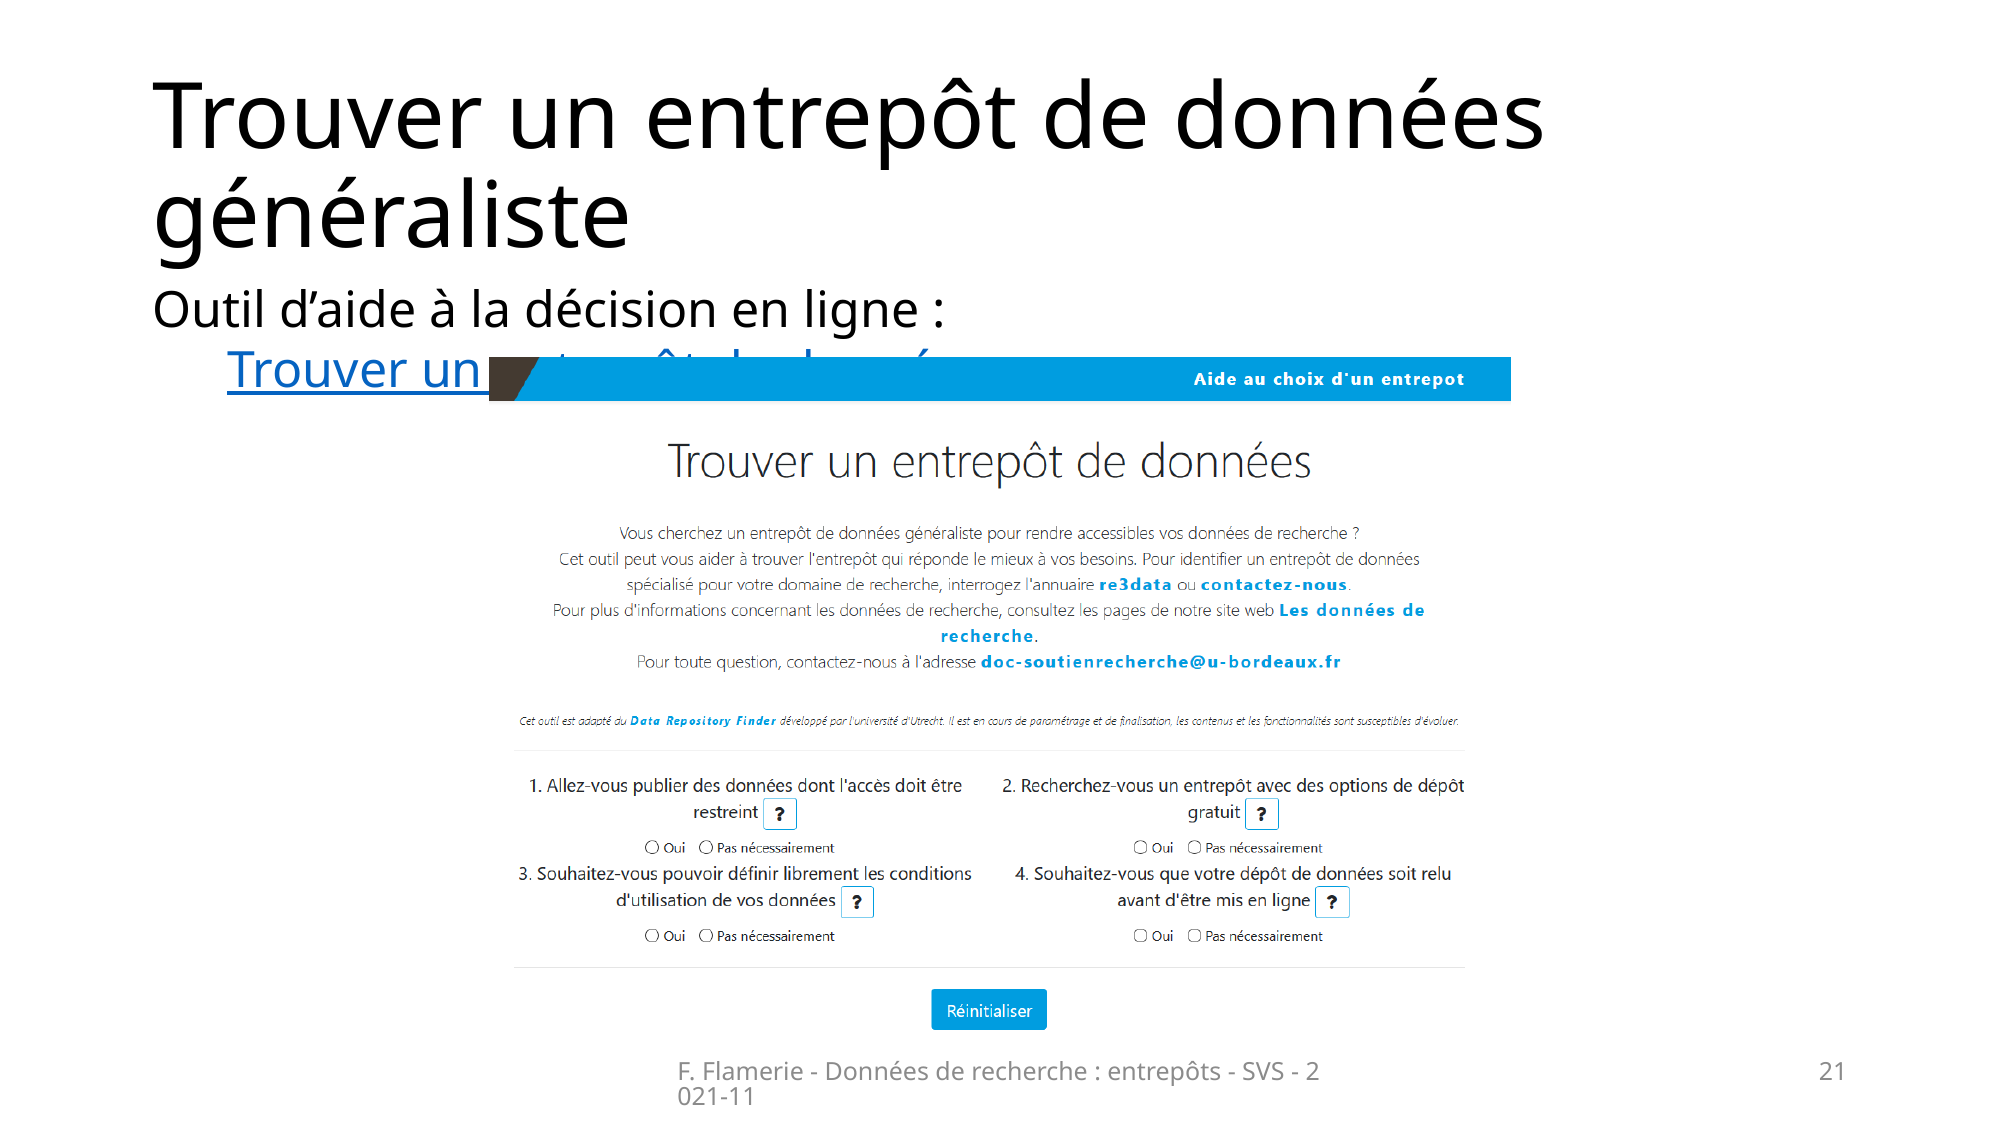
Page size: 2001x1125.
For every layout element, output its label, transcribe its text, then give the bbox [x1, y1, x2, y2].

footer F. Flamerie - Données de recherche : entrepôts - SVS - 2021-11 [662, 1043, 1338, 1103]
slide_number 21 [1412, 1042, 1863, 1103]
picture [489, 357, 1511, 1043]
picture [1352, 377, 1360, 384]
picture [1394, 377, 1402, 384]
picture [1256, 377, 1264, 384]
picture [1333, 373, 1341, 384]
title Trouver un entrepôt de données généraliste [137, 59, 1863, 278]
picture [1285, 373, 1292, 384]
text_box Outil d’aide à la décision en ligne : Trouver un entrepôt de données [137, 277, 1540, 408]
picture [1195, 374, 1205, 384]
picture [1316, 377, 1322, 384]
picture [1245, 377, 1252, 384]
